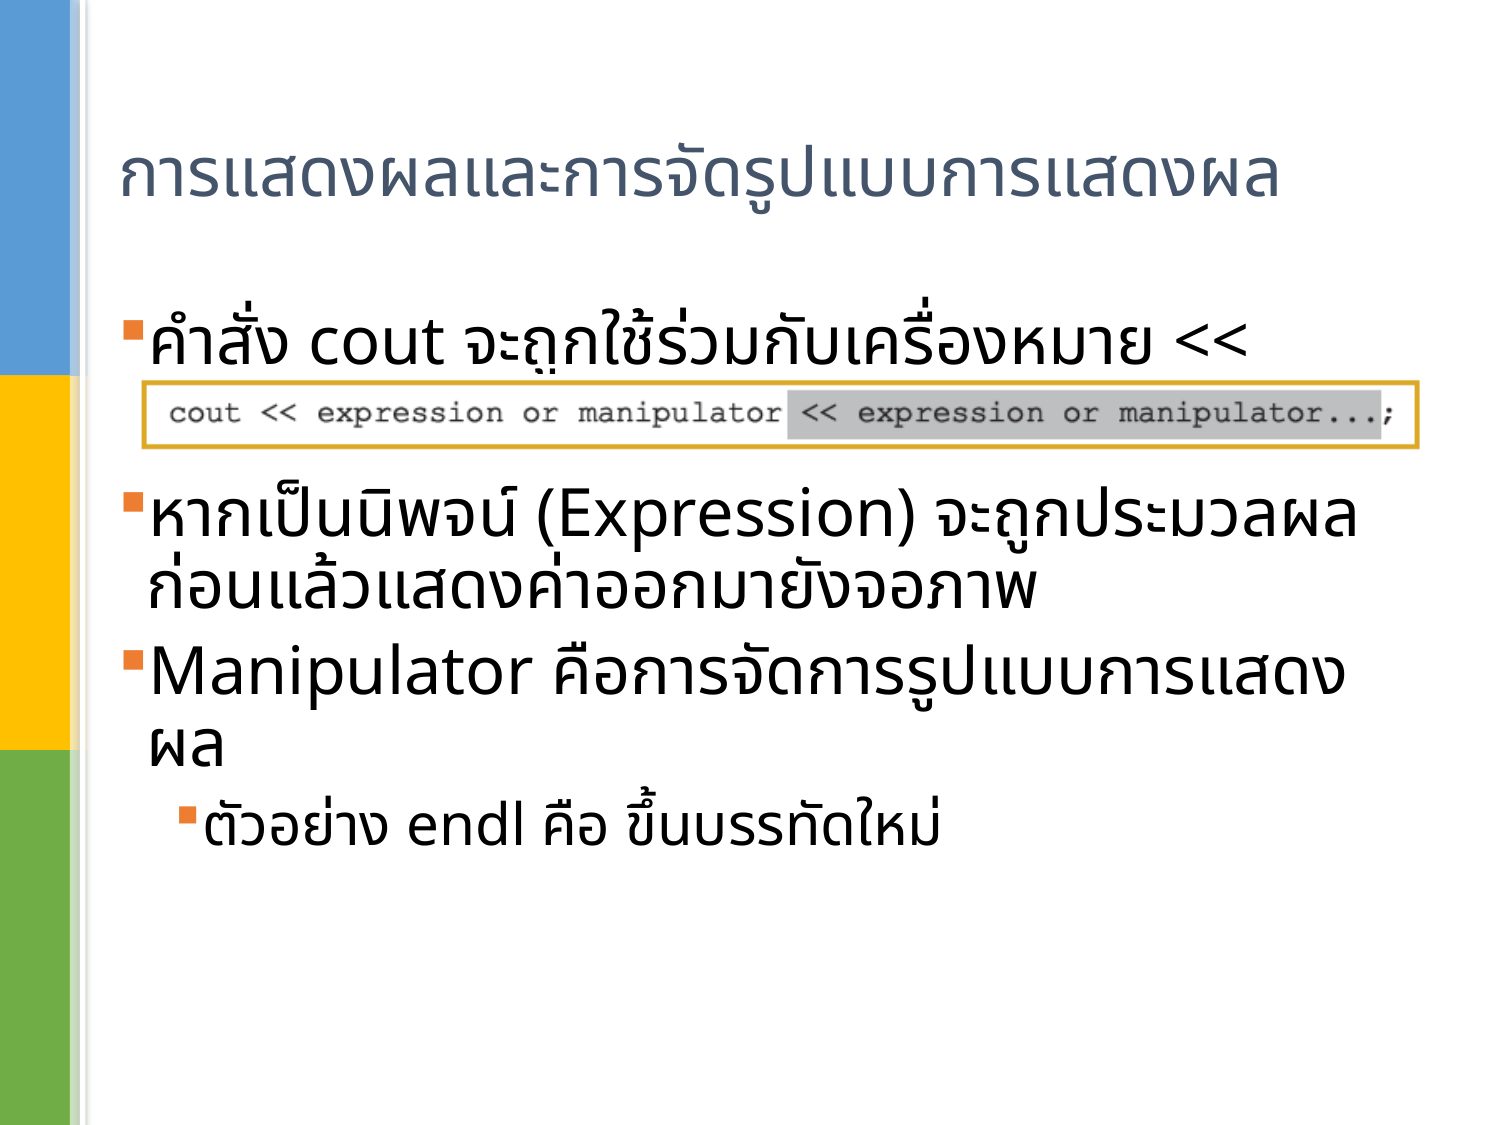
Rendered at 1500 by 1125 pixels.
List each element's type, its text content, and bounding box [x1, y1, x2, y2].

list คำสั่ง cout จะถูกใช้ร่วมกับเครื่องหมาย << หากเป็นนิพจน์ (Expression) จะถูกประมวลผลก่อนแล้วแสดงค่าออกมายังจอภาพ Manipulator คือการจัดการรูปแบบการแสดงผล ตัวอย่าง endl คือ ขึ้นบรรทัดใหม่ [103, 299, 1397, 1014]
picture [136, 373, 1426, 457]
title การแสดงผลและการจัดรูปแบบการแสดงผล [103, 59, 1397, 278]
